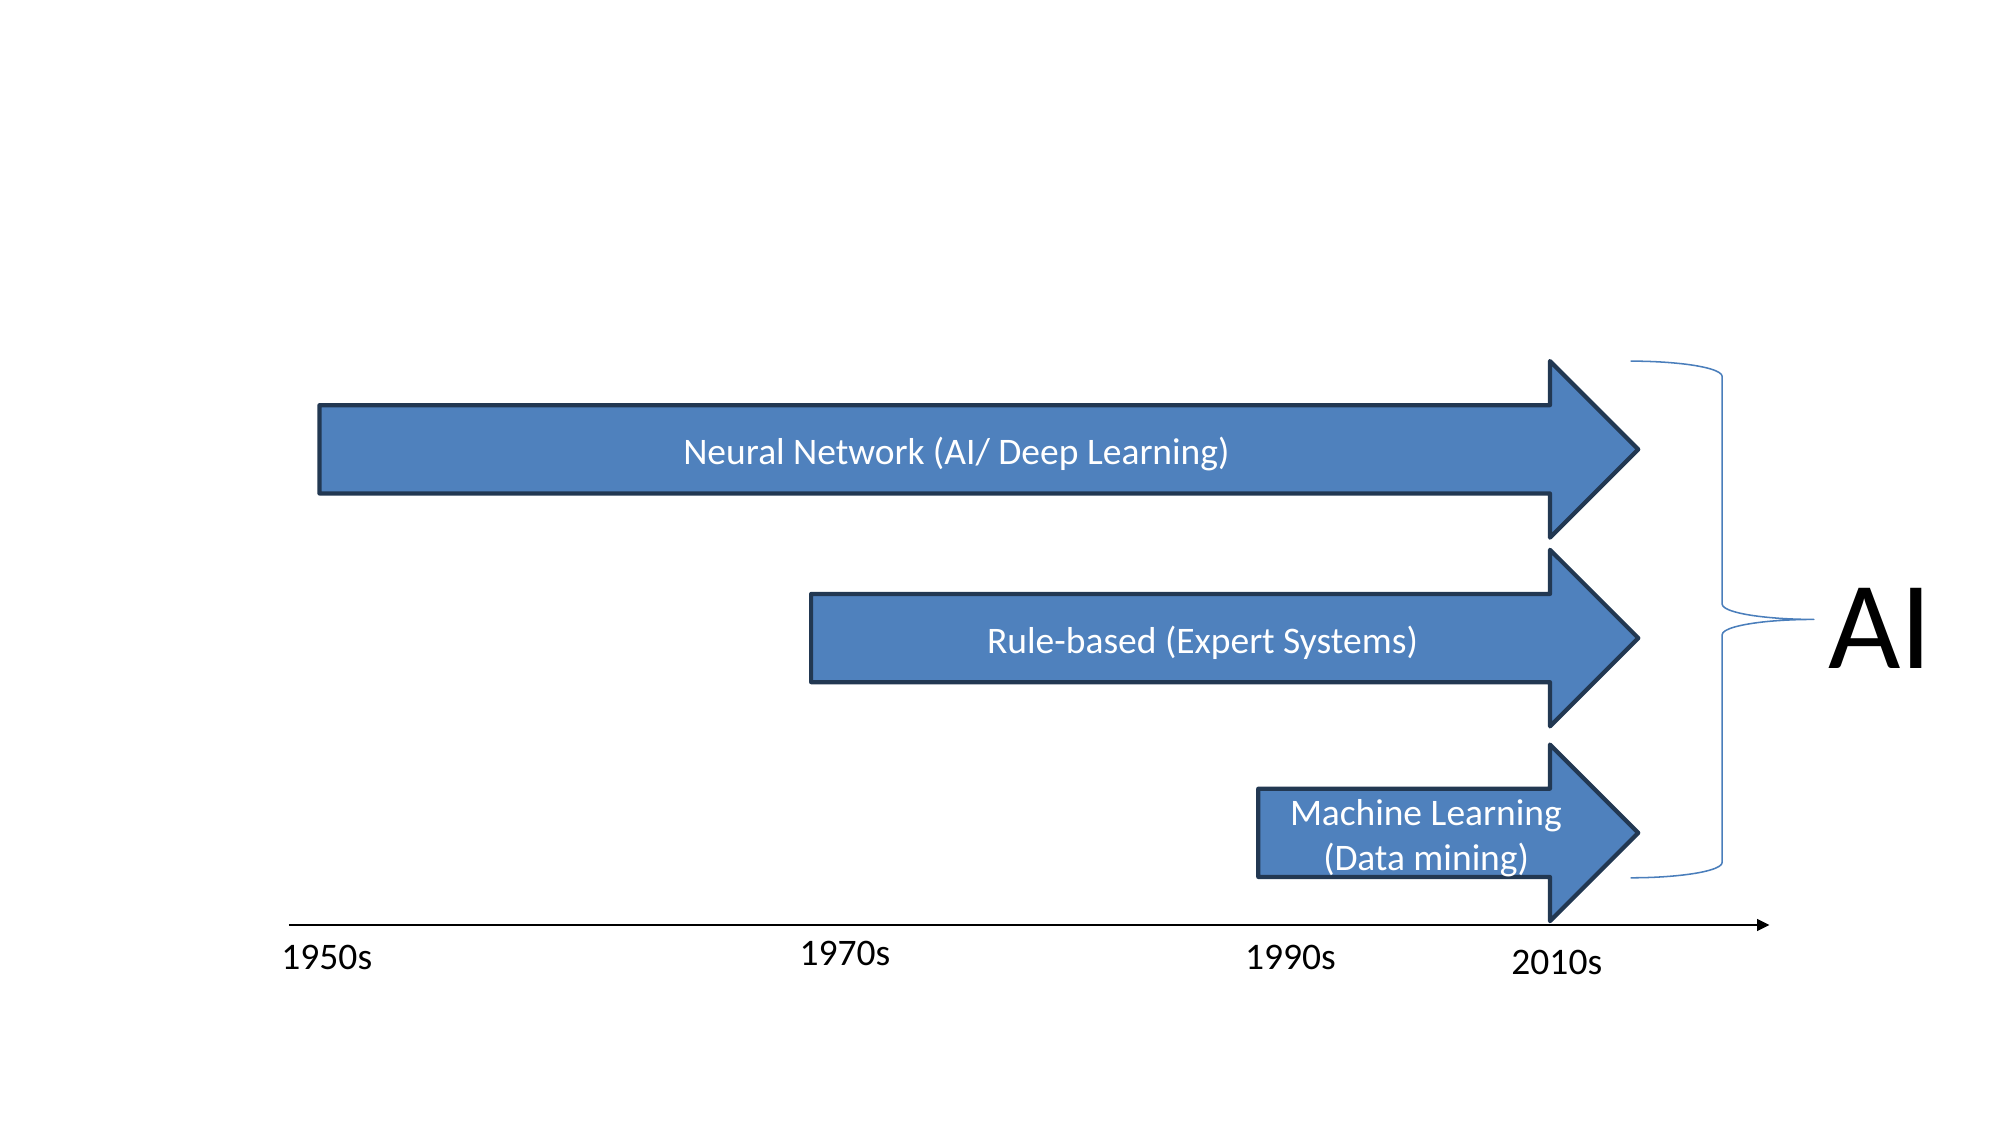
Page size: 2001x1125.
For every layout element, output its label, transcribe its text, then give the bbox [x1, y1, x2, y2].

text_box 1970s [784, 934, 927, 980]
text_box 1990s [1230, 934, 1373, 985]
text_box AI [1813, 536, 1971, 701]
text_box 2010s [1496, 934, 1639, 990]
text_box 1970s [784, 920, 927, 924]
text_box Neural Network (AI/ Deep Learning) [317, 359, 1630, 540]
text_box Rule-based (Expert Systems) [809, 547, 1630, 729]
text_box Machine Learning (Data mining) [1256, 742, 1630, 924]
text_box [1630, 360, 1813, 879]
text_box 1950s [266, 924, 409, 985]
